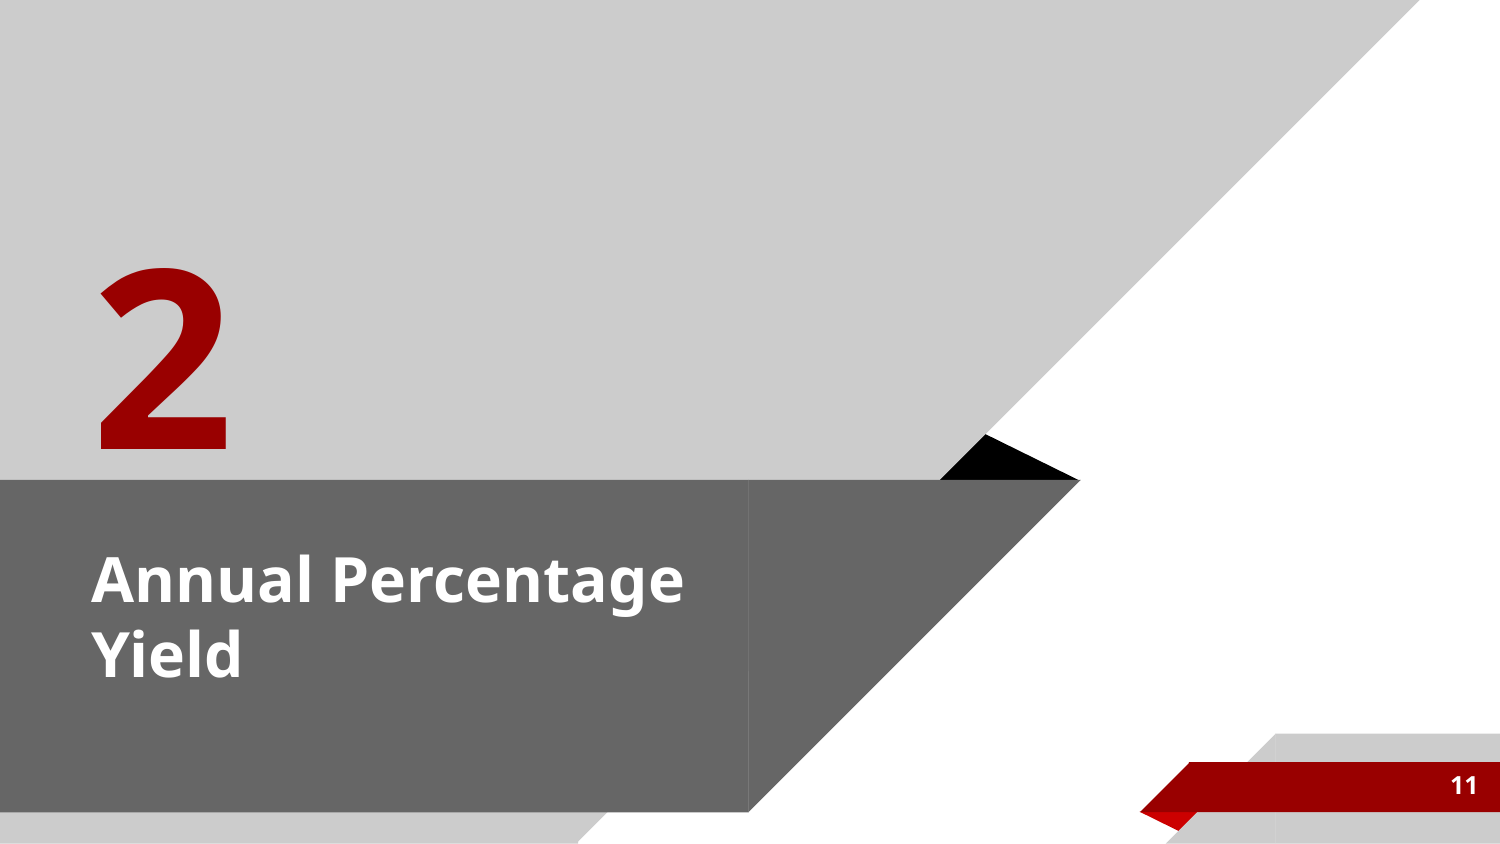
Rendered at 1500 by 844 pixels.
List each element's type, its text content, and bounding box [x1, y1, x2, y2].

slide_number 11 [1249, 760, 1494, 813]
text_box 2 [76, 0, 434, 515]
title Annual Percentage Yield [76, 514, 748, 705]
